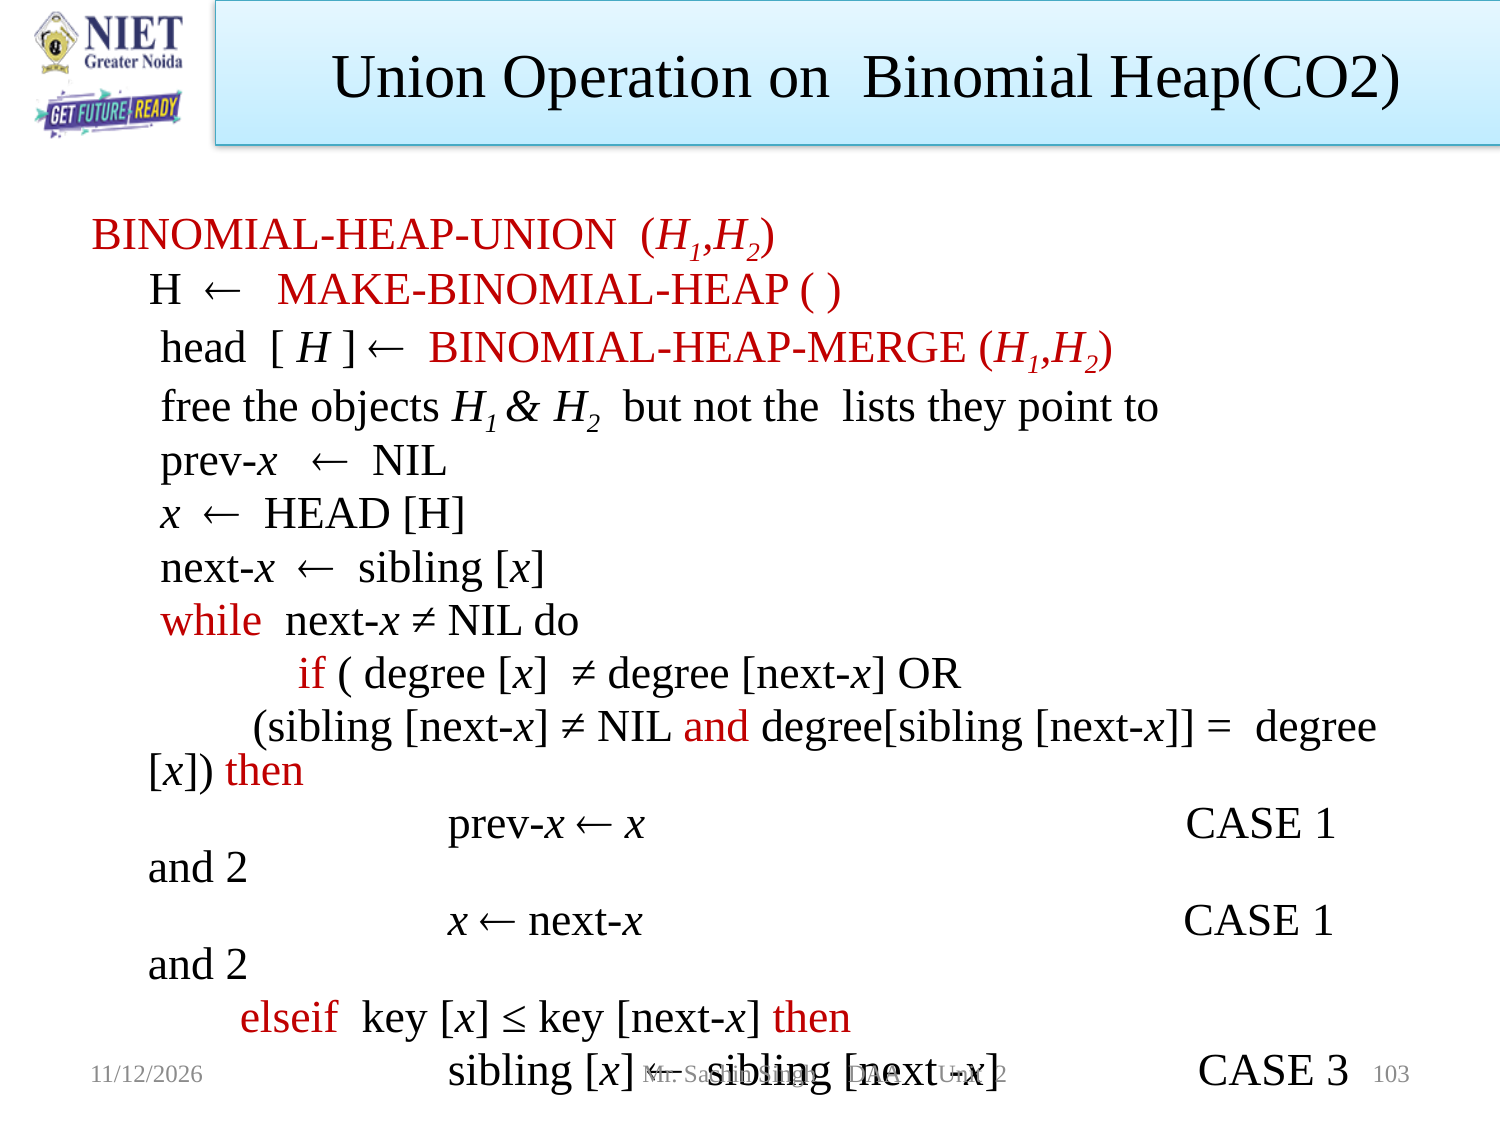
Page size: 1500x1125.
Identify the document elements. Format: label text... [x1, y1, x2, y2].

slide_number 103 [1074, 1042, 1425, 1103]
picture [0, 0, 216, 151]
footer Mr. Sachin Singh DAA Unit 2 [512, 1042, 1074, 1103]
text_box Union Operation on Binomial Heap(CO2) [216, 0, 1500, 146]
list BINOMIAL-HEAP-UNION (H1,H2) H  MAKE-BINOMIAL-HEAP ( ) head [ H ]  BINOMIAL-HEAP-MERGE (H1,H2) free the objects H1 & H2 but not the lists they point to prev-x  NIL x  HEAD [H] next-x  sibling [x] while next-x ≠ NIL do if ( degree [x] ≠ degree [next-x] OR (sibling [next-x] ≠ NIL and degree[sibling [next-x]] = degree [x]) then prev-x  x CASE 1 and 2 x  next-x CASE 1 and 2 elseif key [x] ≤ key [next-x] then sibling [x]  sibling [next -x] CASE 3 [76, 202, 1427, 1043]
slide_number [75, 1042, 425, 1103]
